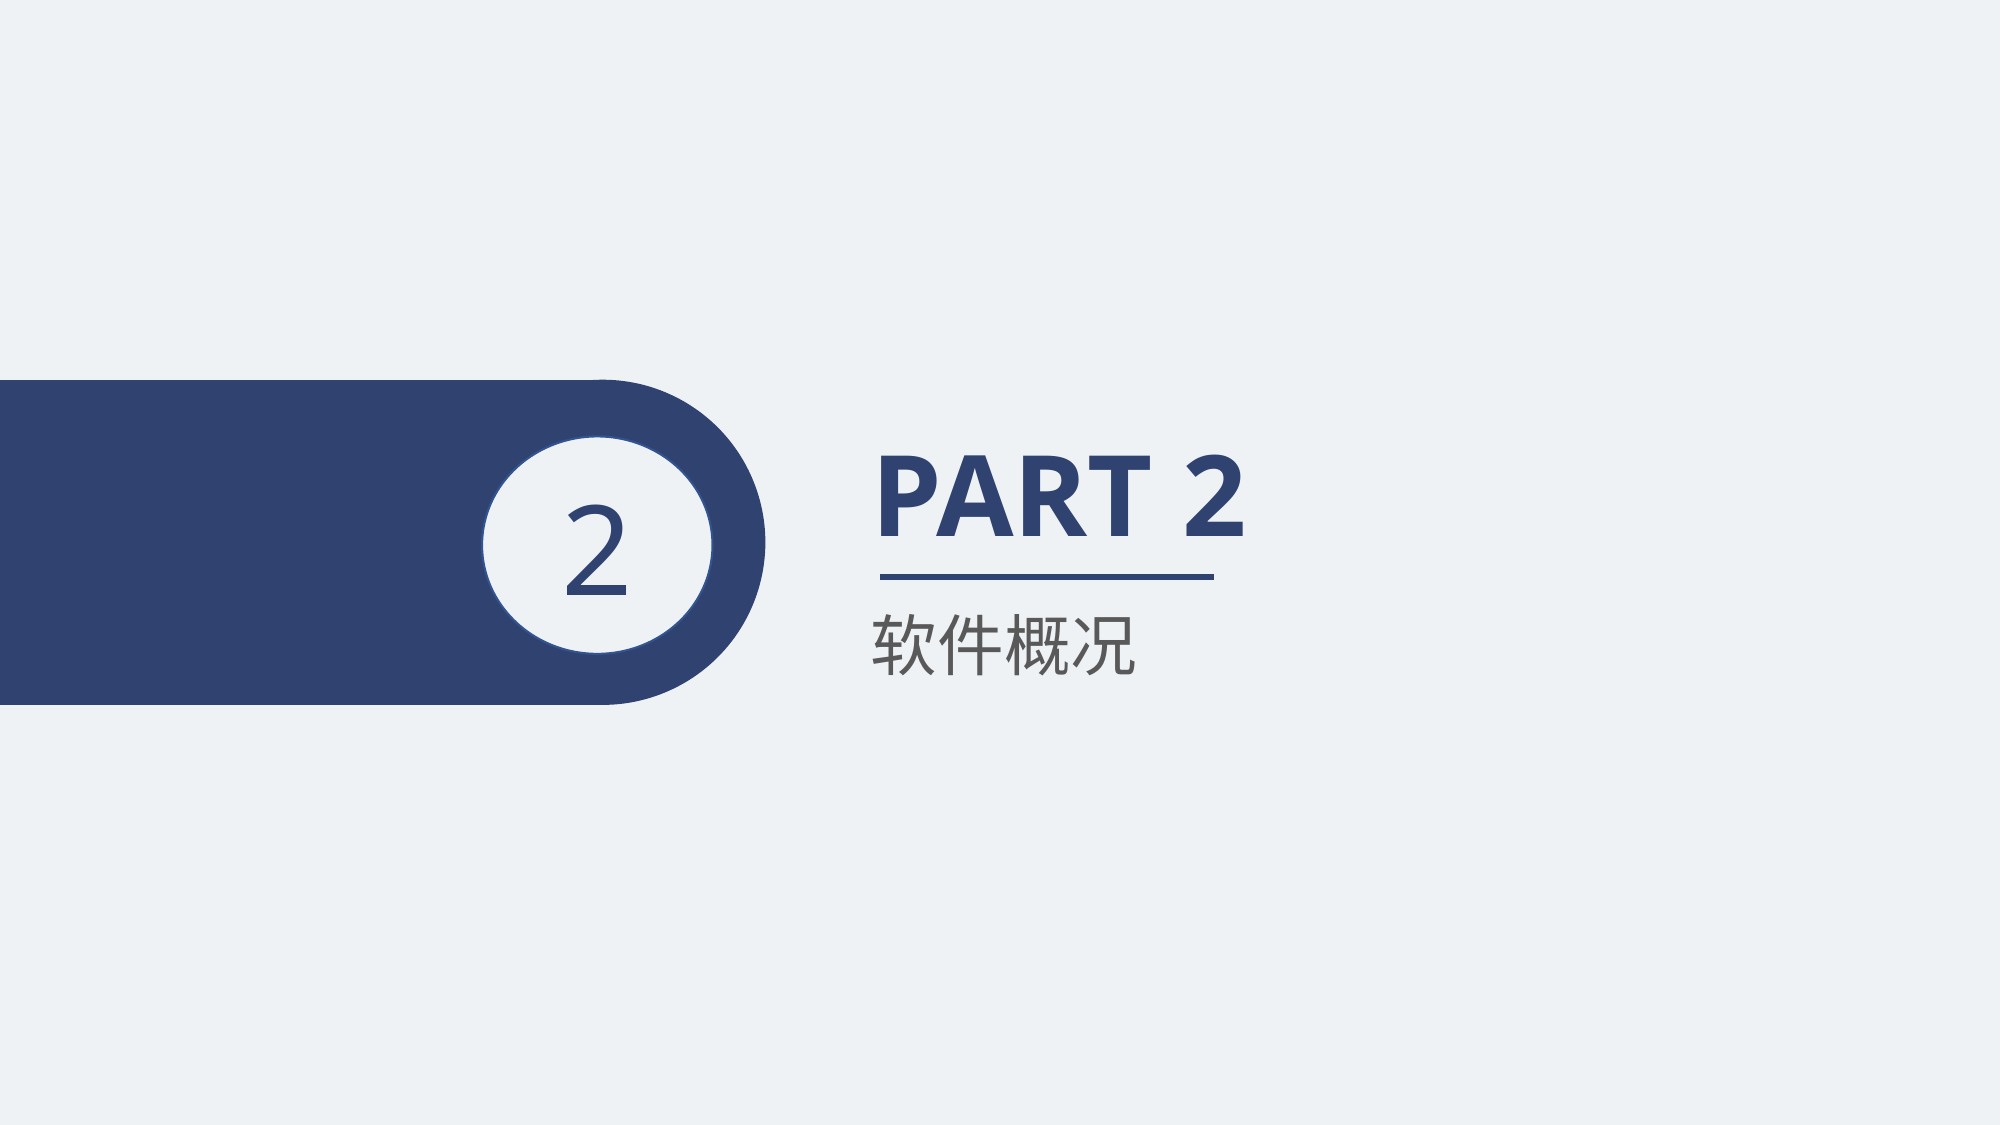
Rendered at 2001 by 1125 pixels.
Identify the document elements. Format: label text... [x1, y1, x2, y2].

text_box 软件概况 [856, 596, 1420, 692]
text_box PART 2 [855, 390, 1864, 609]
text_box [0, 380, 765, 704]
